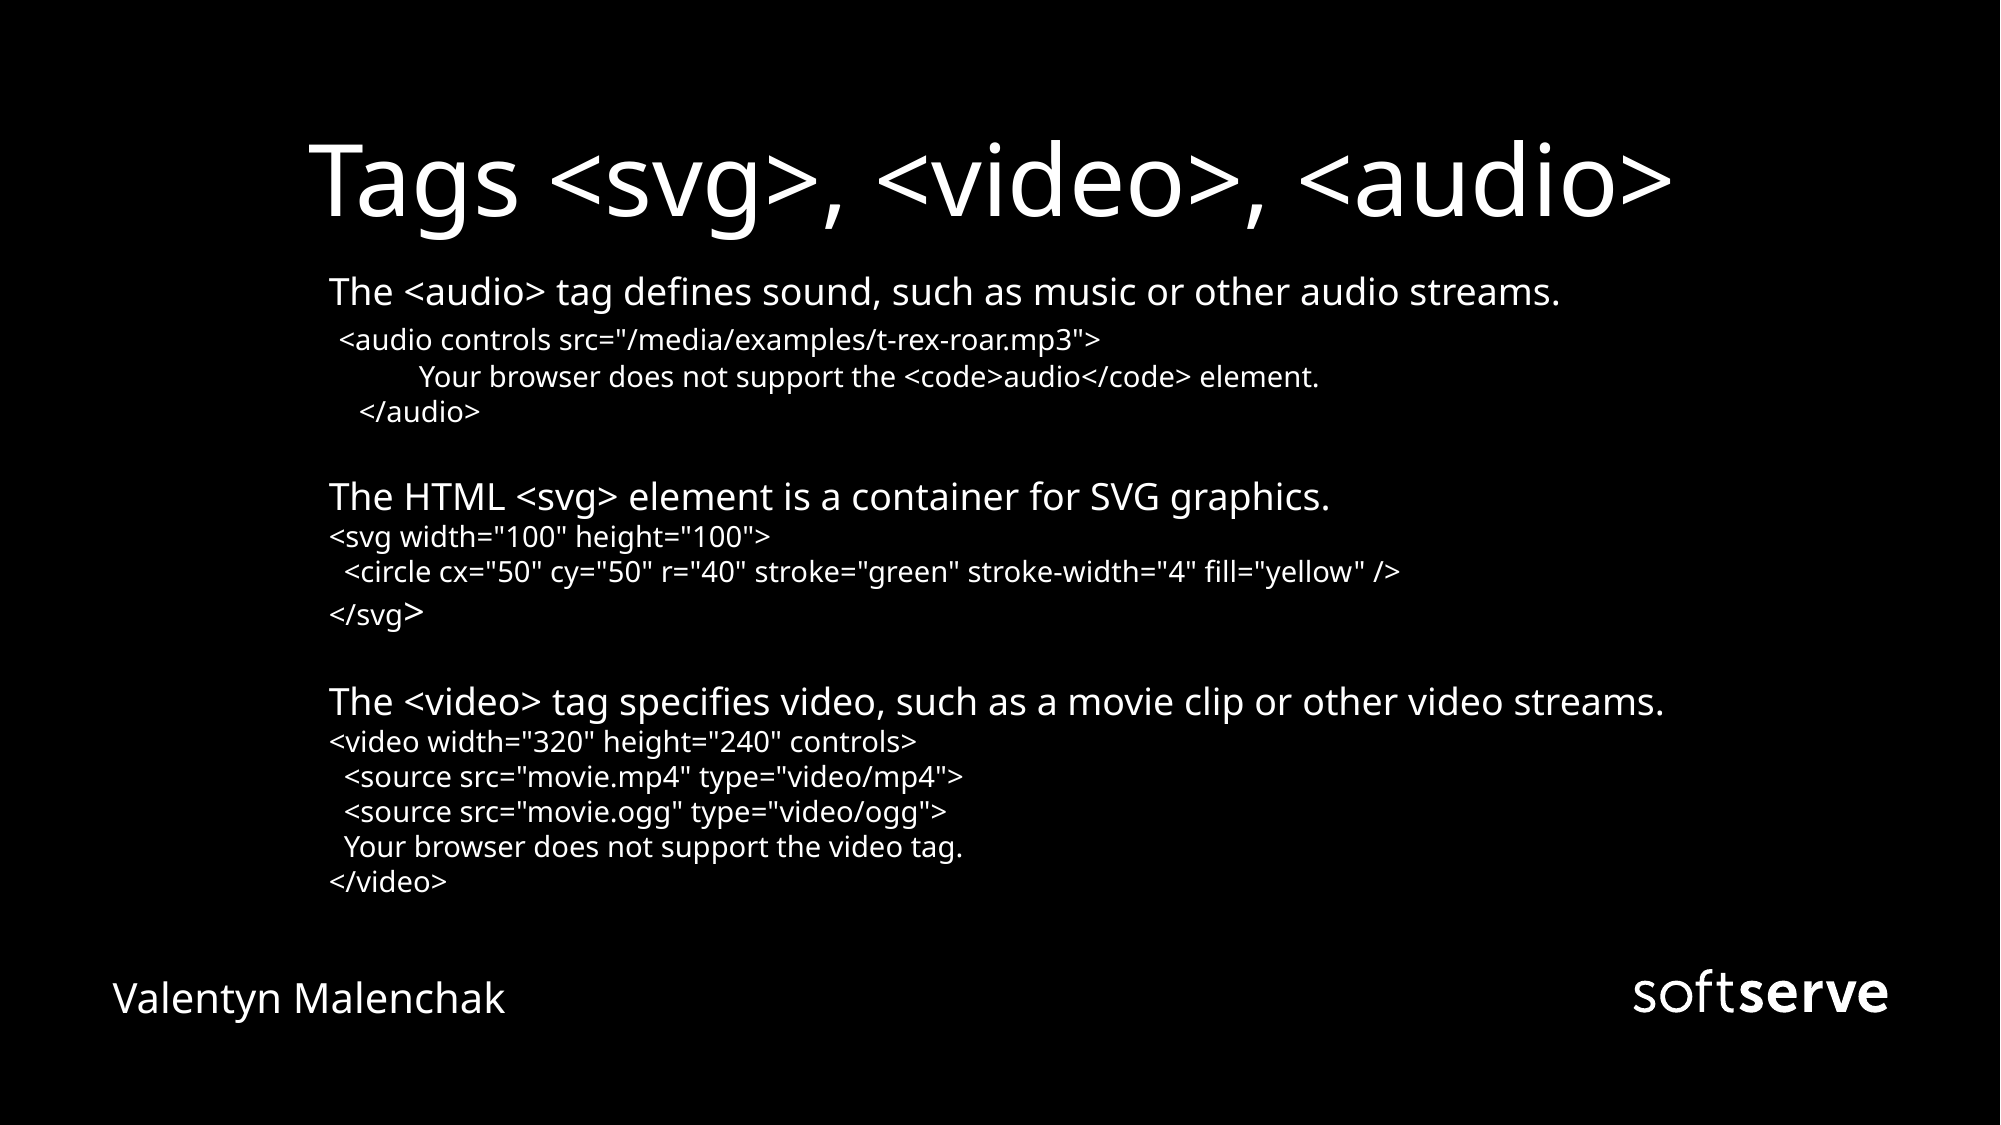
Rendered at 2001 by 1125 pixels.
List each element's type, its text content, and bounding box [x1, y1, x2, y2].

title Tags <svg>, <video>, <audio> [112, 0, 1888, 204]
list Valentyn Malenchak [112, 970, 682, 1019]
text_box The <audio> tag defines sound, such as music or other audio streams. <audio controls src="/media/examples/t-rex-roar.mp3"> Your browser does not support the <code>audio</code> element. </audio> The HTML <svg> element is a container for SVG graphics. <svg width="100" height="100"> <circle cx="50" cy="50" r="40" stroke="green" stroke-width="4" fill="yellow" /> </svg> The <video> tag specifies video, such as a movie clip or other video streams. <video width="320" height="240" controls> <source src="movie.mp4" type="video/mp4"> <source src="movie.ogg" type="video/ogg"> Your browser does not support the video tag. </video> [313, 261, 1686, 906]
